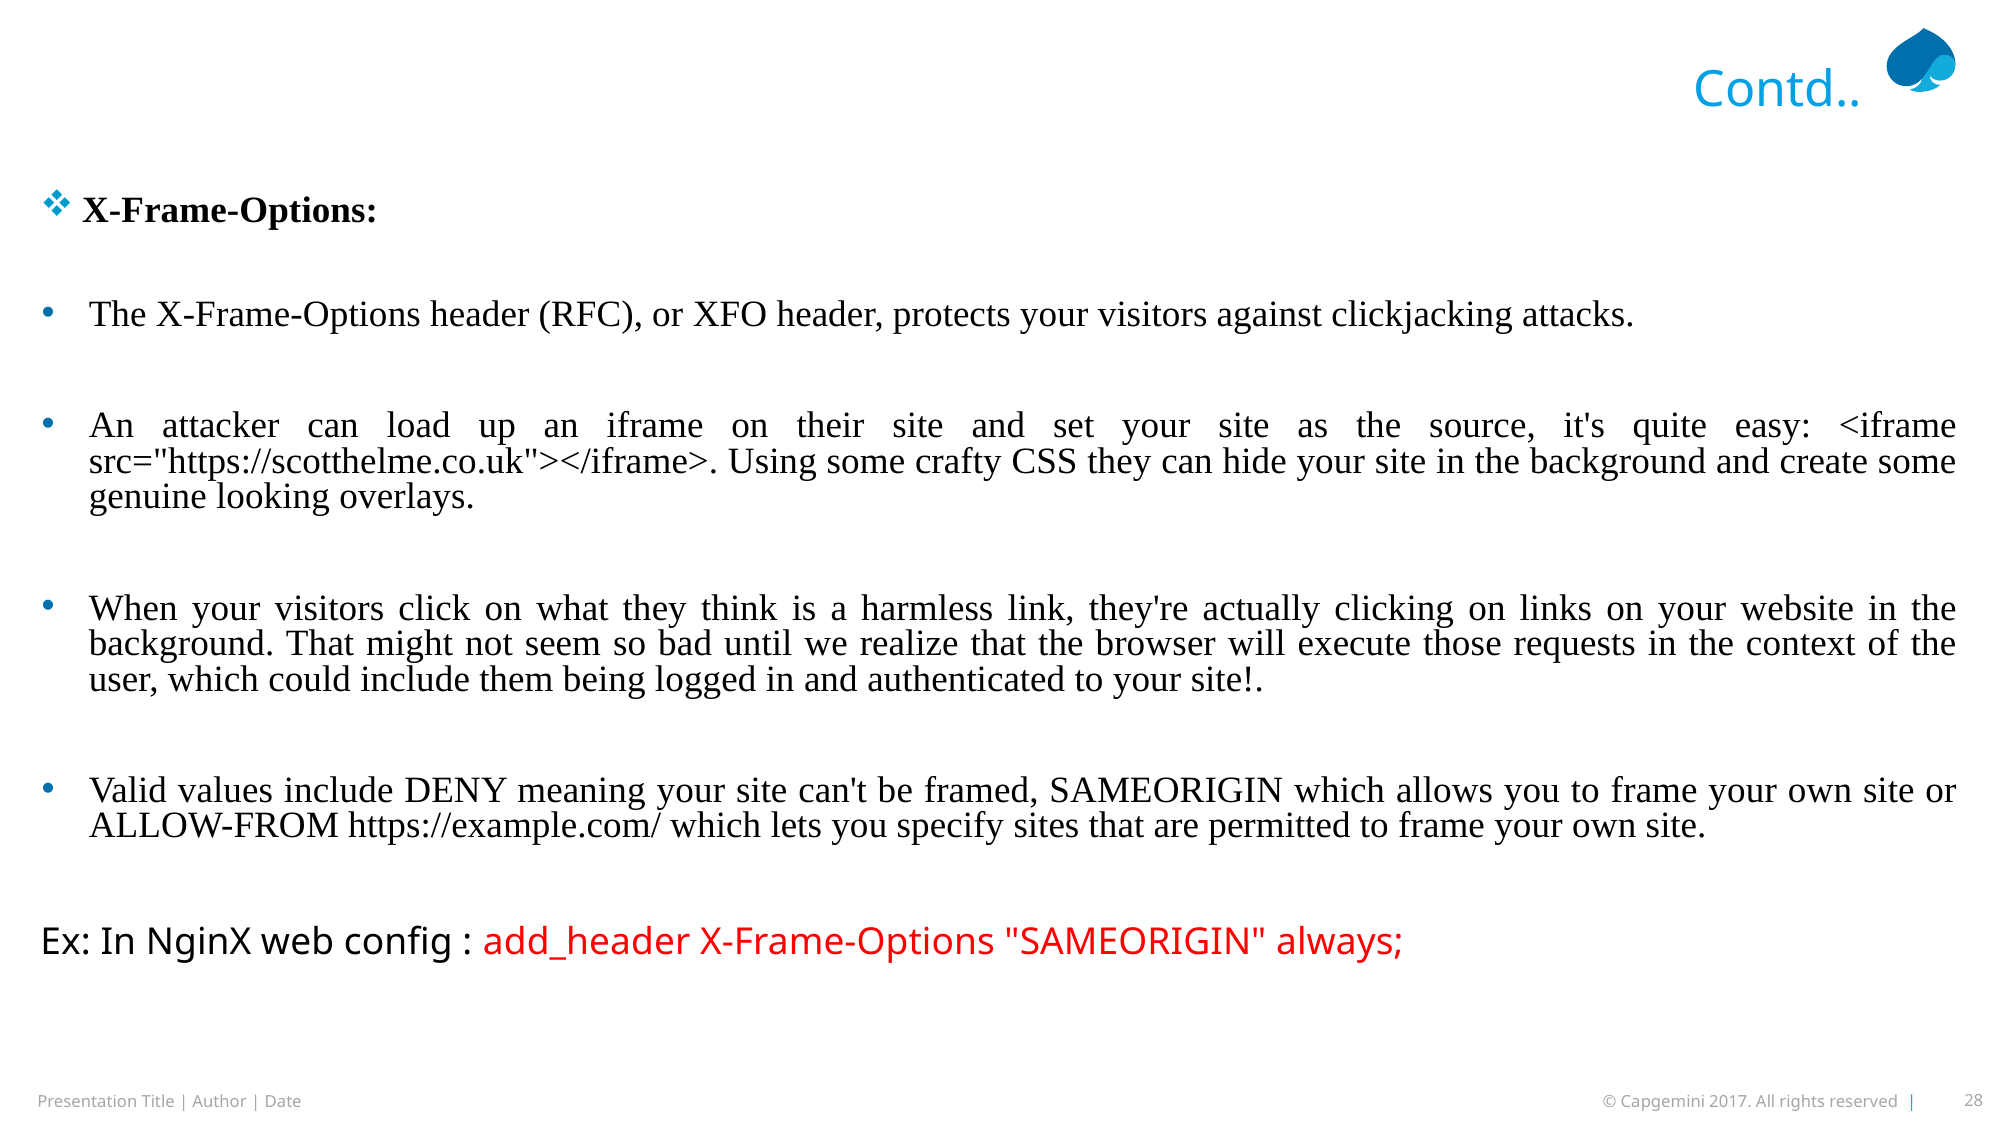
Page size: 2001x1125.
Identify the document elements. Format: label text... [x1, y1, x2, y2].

title Contd.. [37, 0, 1863, 182]
list X-Frame-Options: The X-Frame-Options header (RFC), or XFO header, protects your visitors against clickjacking attacks. An attacker can load up an iframe on their site and set your site as the source, it's quite easy: <iframe src="https://scotthelme.co.uk"></iframe>. Using some crafty CSS they can hide your site in the background and create some genuine looking overlays. When your visitors click on what they think is a harmless link, they're actually clicking on links on your website in the background. That might not seem so bad until we realize that the browser will execute those requests in the context of the user, which could include them being logged in and authenticated to your site!. Valid values include DENY meaning your site can't be framed, SAMEORIGIN which allows you to frame your own site or ALLOW-FROM https://example.com/ which lets you specify sites that are permitted to frame your own site. Ex: In NginX web config : add_header X-Frame-Options "SAMEORIGIN" always; [40, 181, 1960, 970]
